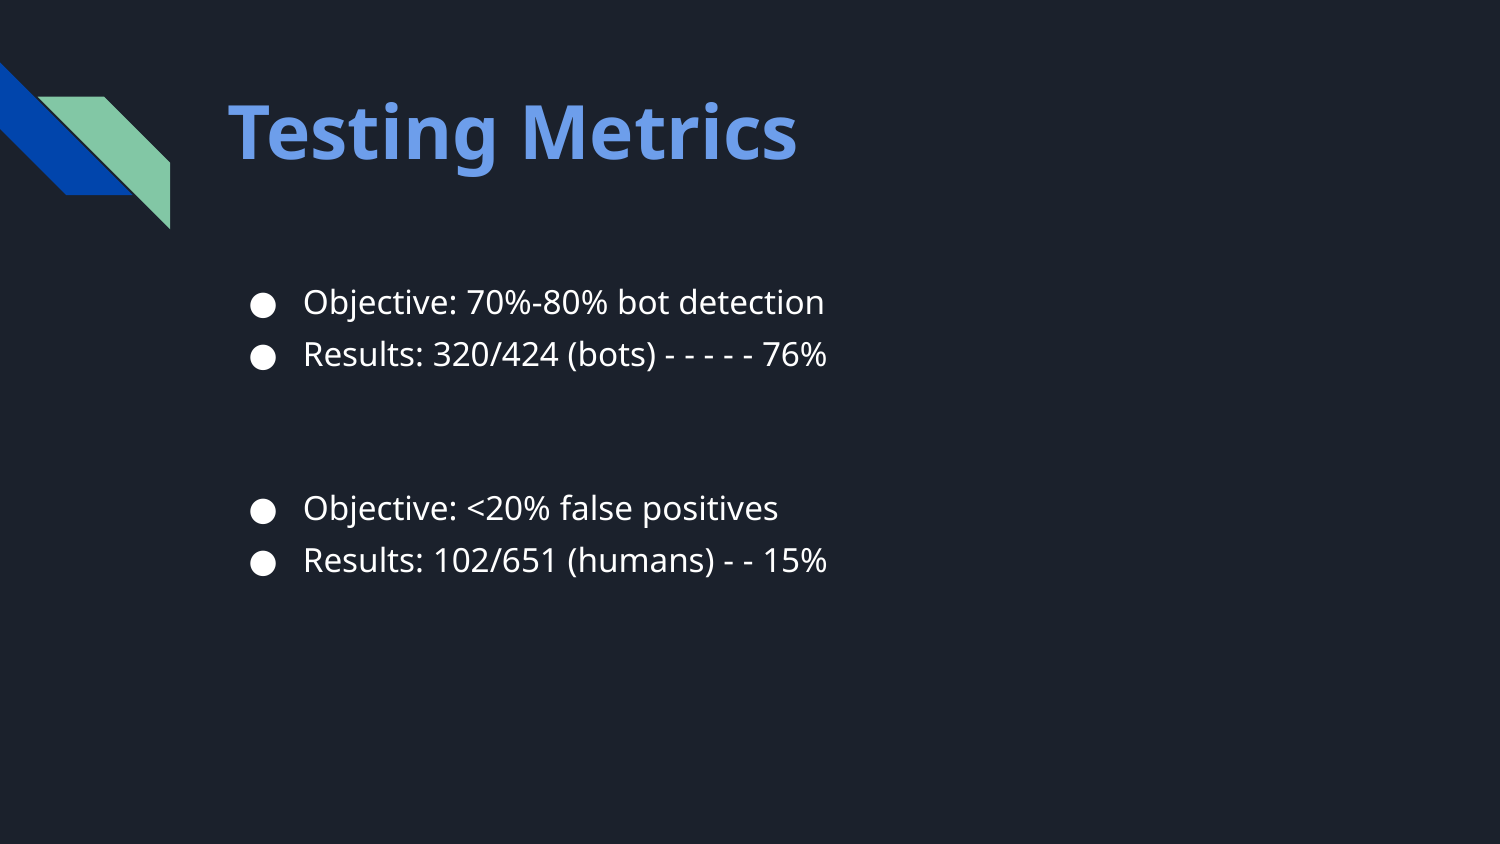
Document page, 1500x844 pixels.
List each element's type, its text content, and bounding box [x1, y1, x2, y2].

title Testing Metrics [212, 64, 1368, 215]
list Objective: 70%-80% bot detection Results: 320/424 (bots) - - - - - 76% Objective: <20% false positives Results: 102/651 (humans) - - 15% [212, 257, 1368, 735]
